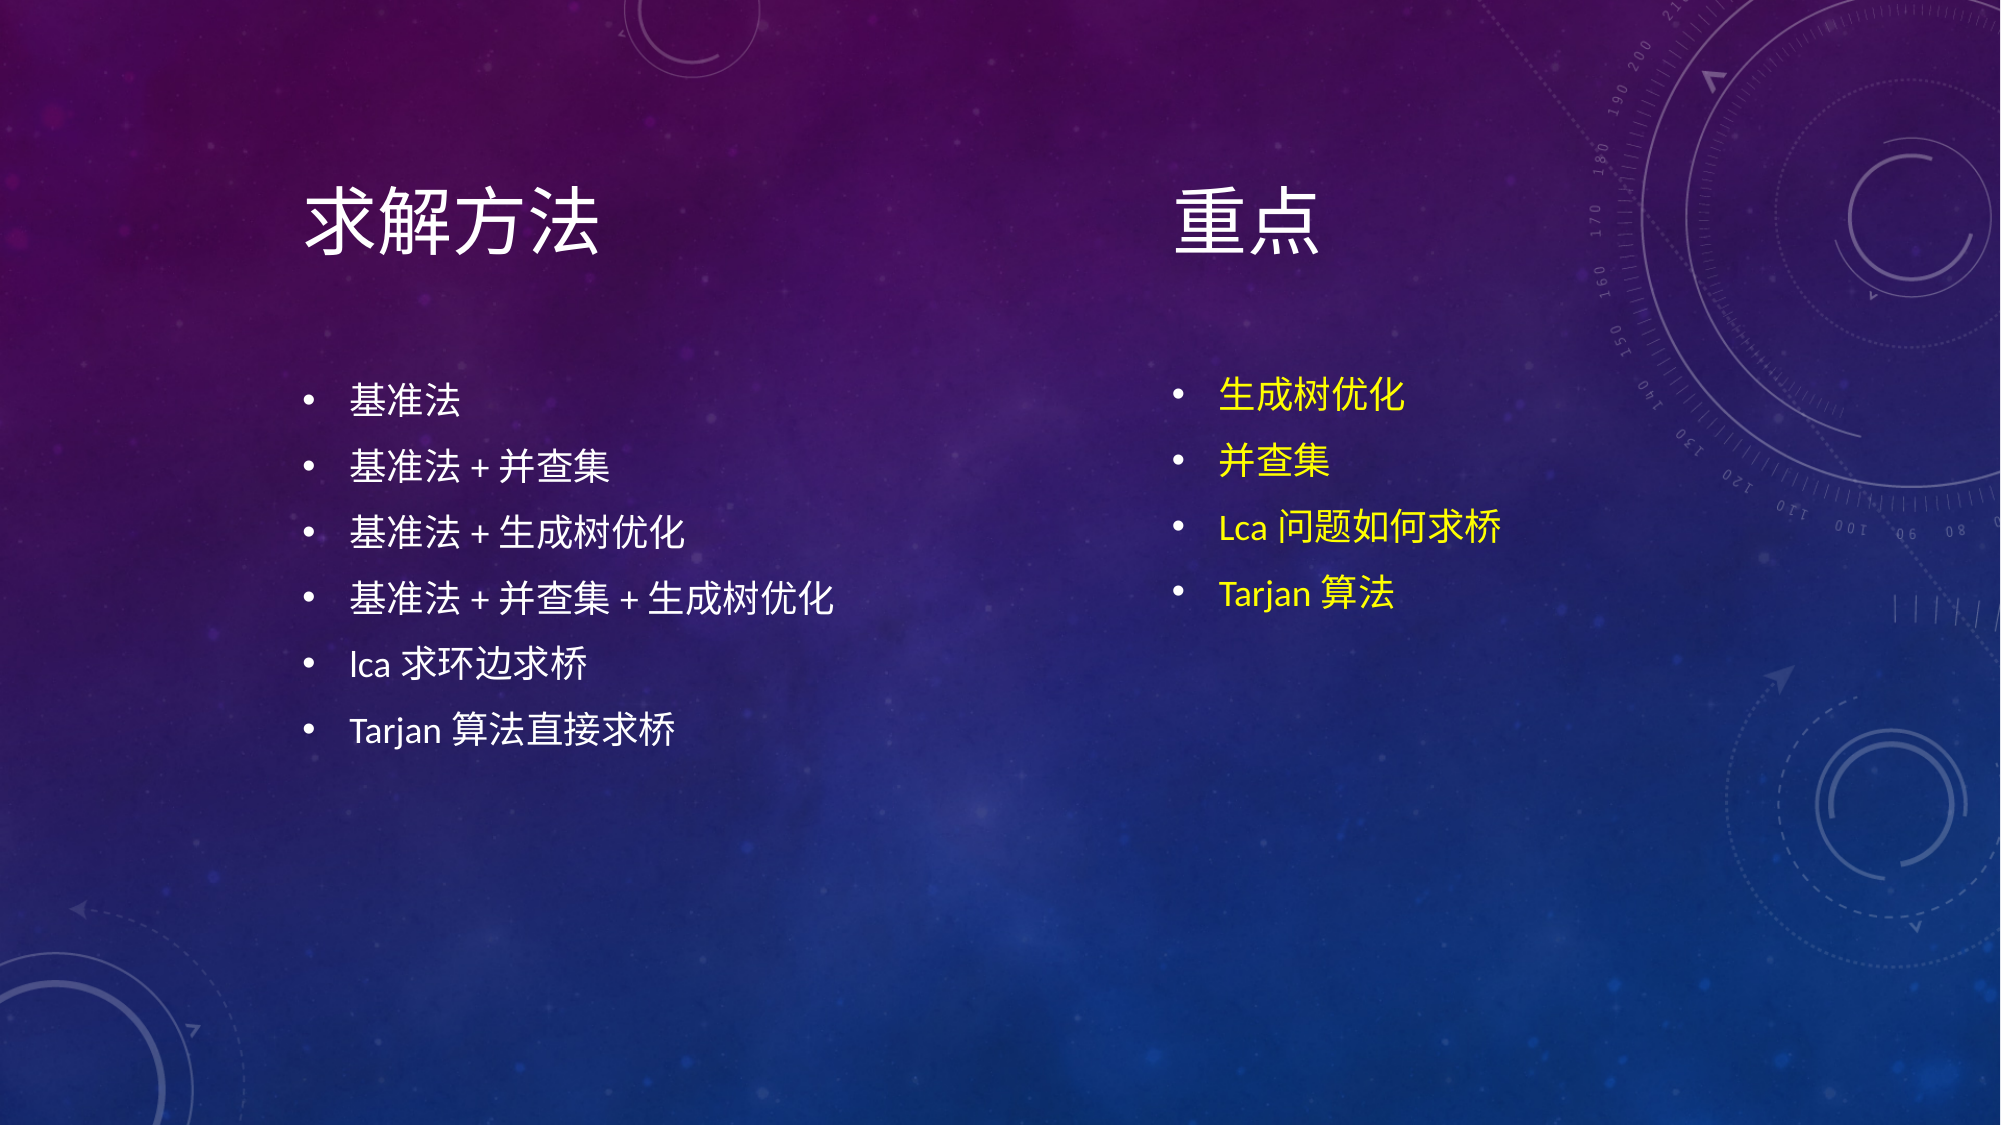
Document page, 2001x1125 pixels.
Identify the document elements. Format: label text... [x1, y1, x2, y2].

text_box 重点 [1157, 99, 1658, 339]
picture [0, 0, 2001, 1125]
text_box 生成树优化 并查集 Lca问题如何求桥 Tarjan算法 [1156, 301, 1982, 684]
list 基准法 基准法+并查集 基准法+生成树优化 基准法+并查集+生成树优化 lca求环边求桥 Tarjan算法直接求桥 [287, 297, 1112, 897]
title 求解方法 [287, 99, 789, 297]
